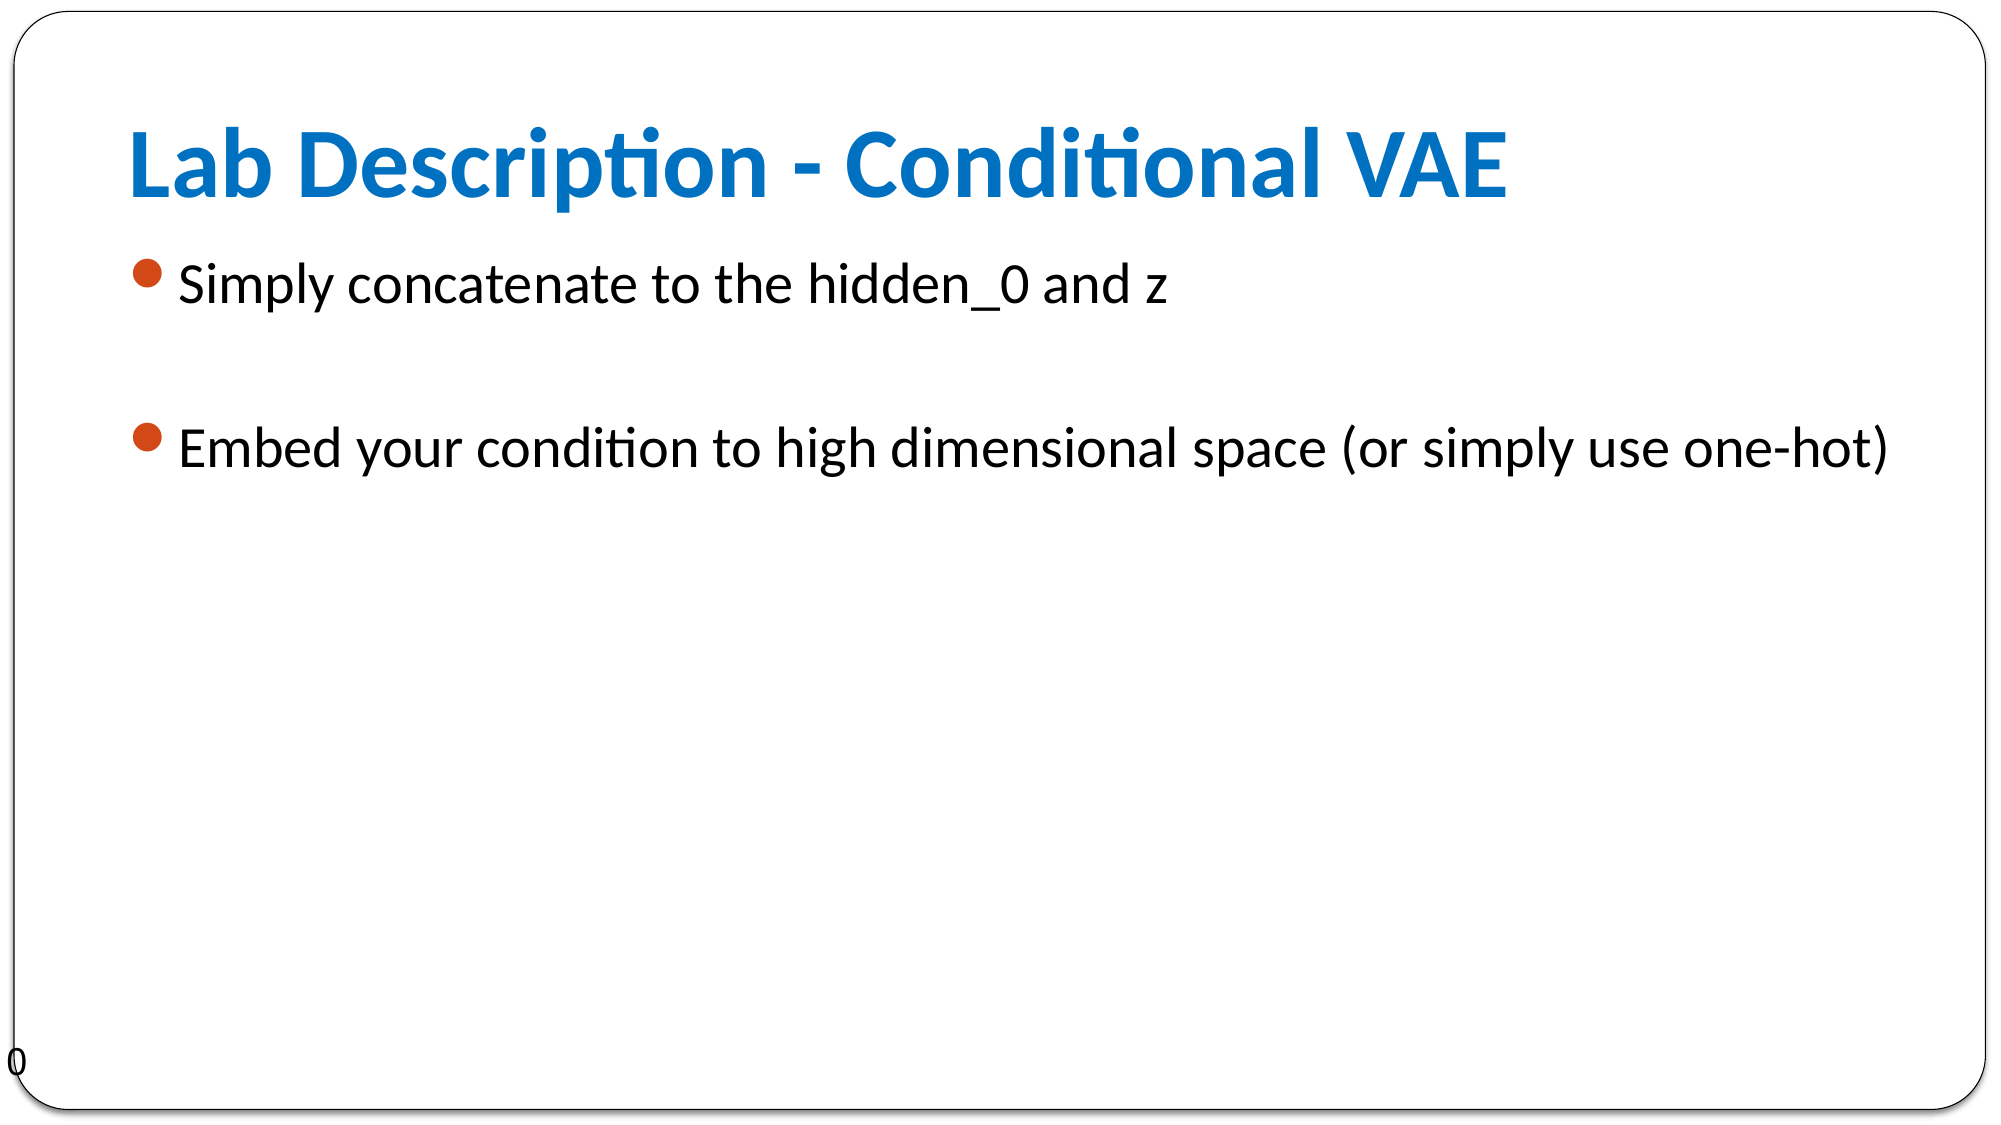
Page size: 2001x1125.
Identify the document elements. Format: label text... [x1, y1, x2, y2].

title Lab Description - Conditional VAE [114, 45, 1886, 233]
list Simply concatenate to the hidden_0 and z Embed your condition to high dimensional space (or simply use one-hot) [114, 237, 1912, 988]
